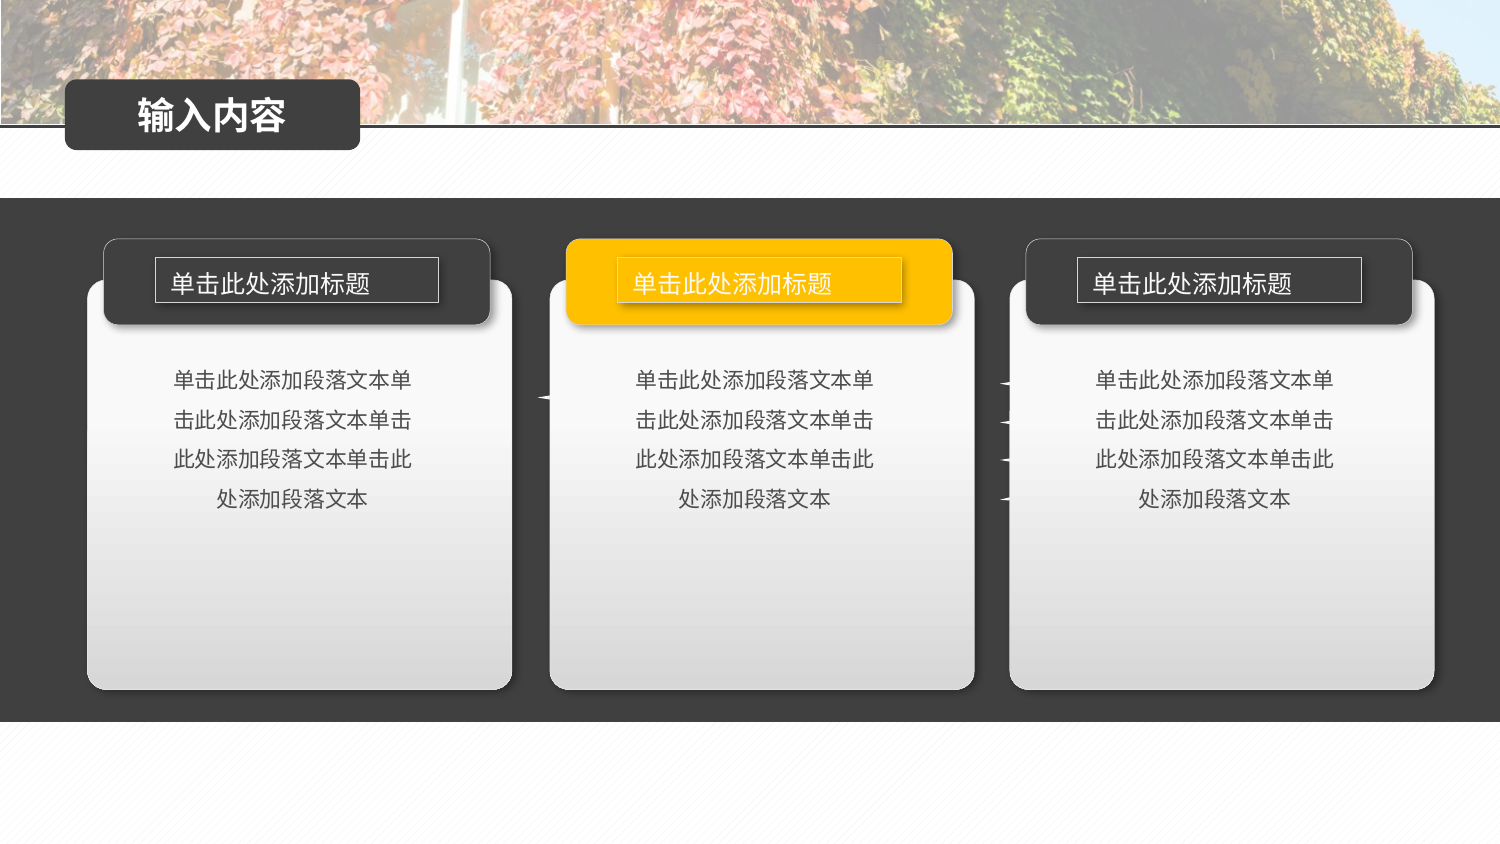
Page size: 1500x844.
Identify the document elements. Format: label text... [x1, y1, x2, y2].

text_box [1025, 238, 1413, 326]
text_box [0, 196, 1500, 462]
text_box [0, 0, 1500, 125]
text_box 输入内容 [62, 135, 363, 153]
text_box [103, 238, 491, 326]
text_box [549, 279, 975, 690]
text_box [87, 279, 513, 690]
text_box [1009, 279, 1435, 690]
text_box [0, 463, 1500, 724]
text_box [565, 238, 953, 326]
